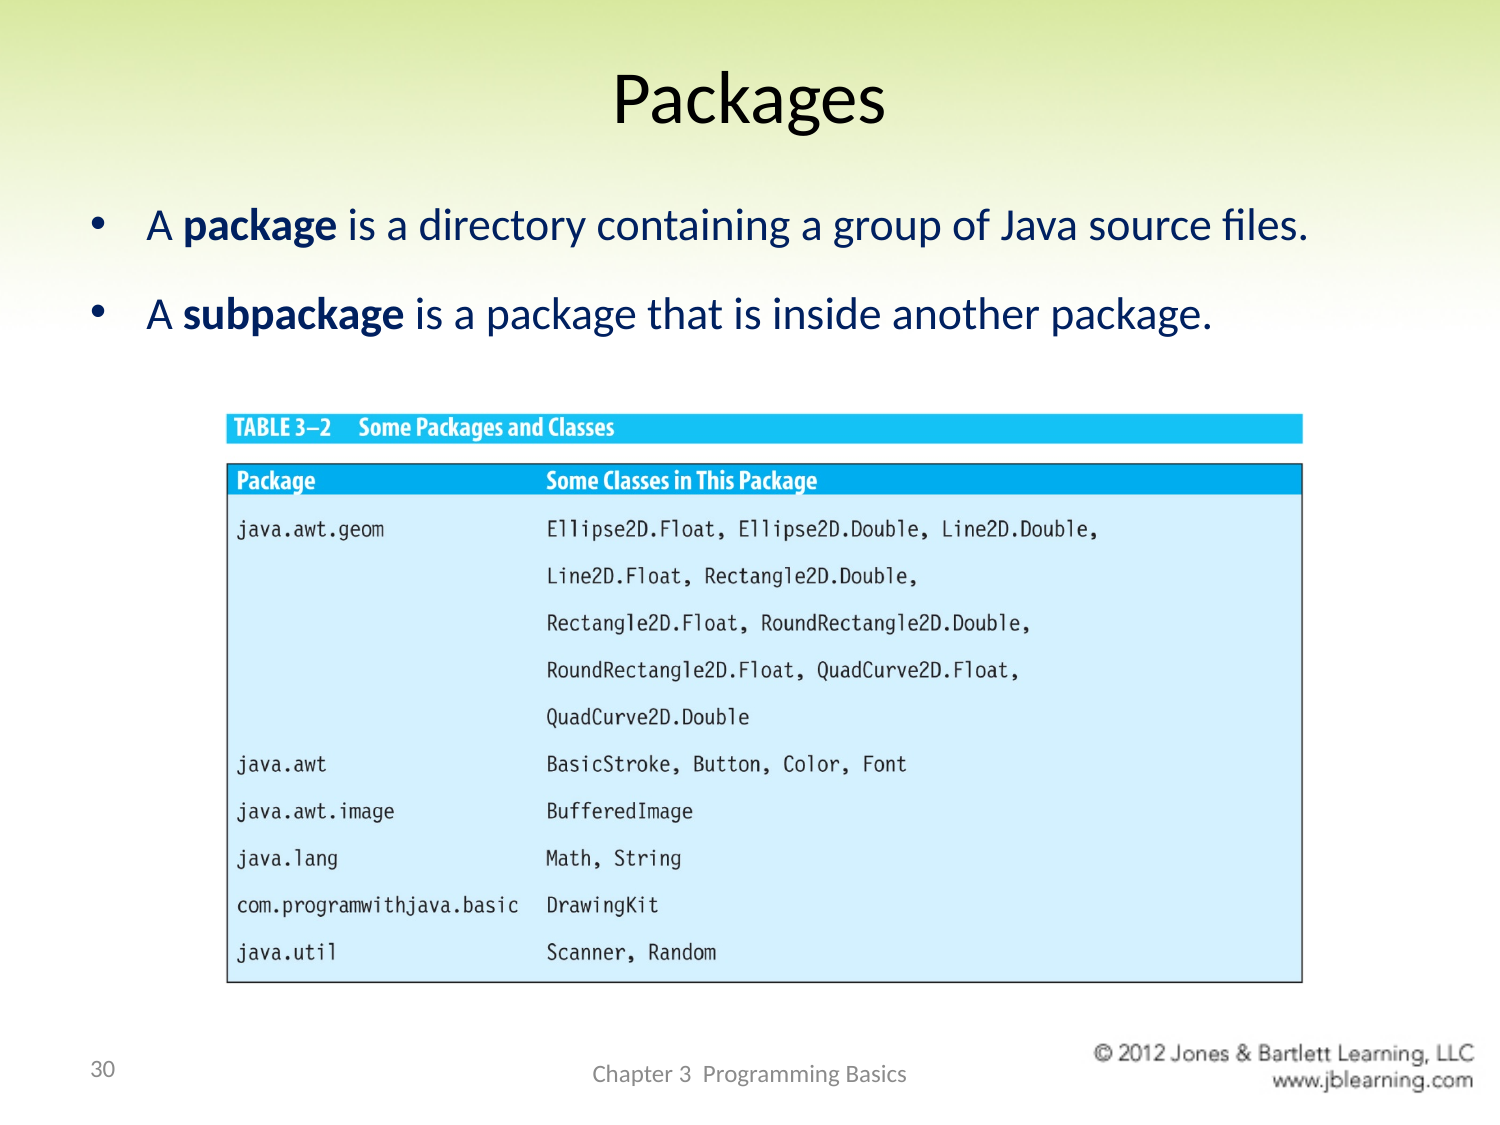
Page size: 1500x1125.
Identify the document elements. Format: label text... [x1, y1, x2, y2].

title Packages [75, 0, 1425, 187]
footer Chapter 3 Programming Basics [512, 1042, 988, 1103]
list A package is a directory containing a group of Java source files. A subpackage is a package that is inside another package. [75, 187, 1425, 413]
picture [0, 0, 1500, 1125]
slide_number 30 [75, 1037, 425, 1098]
